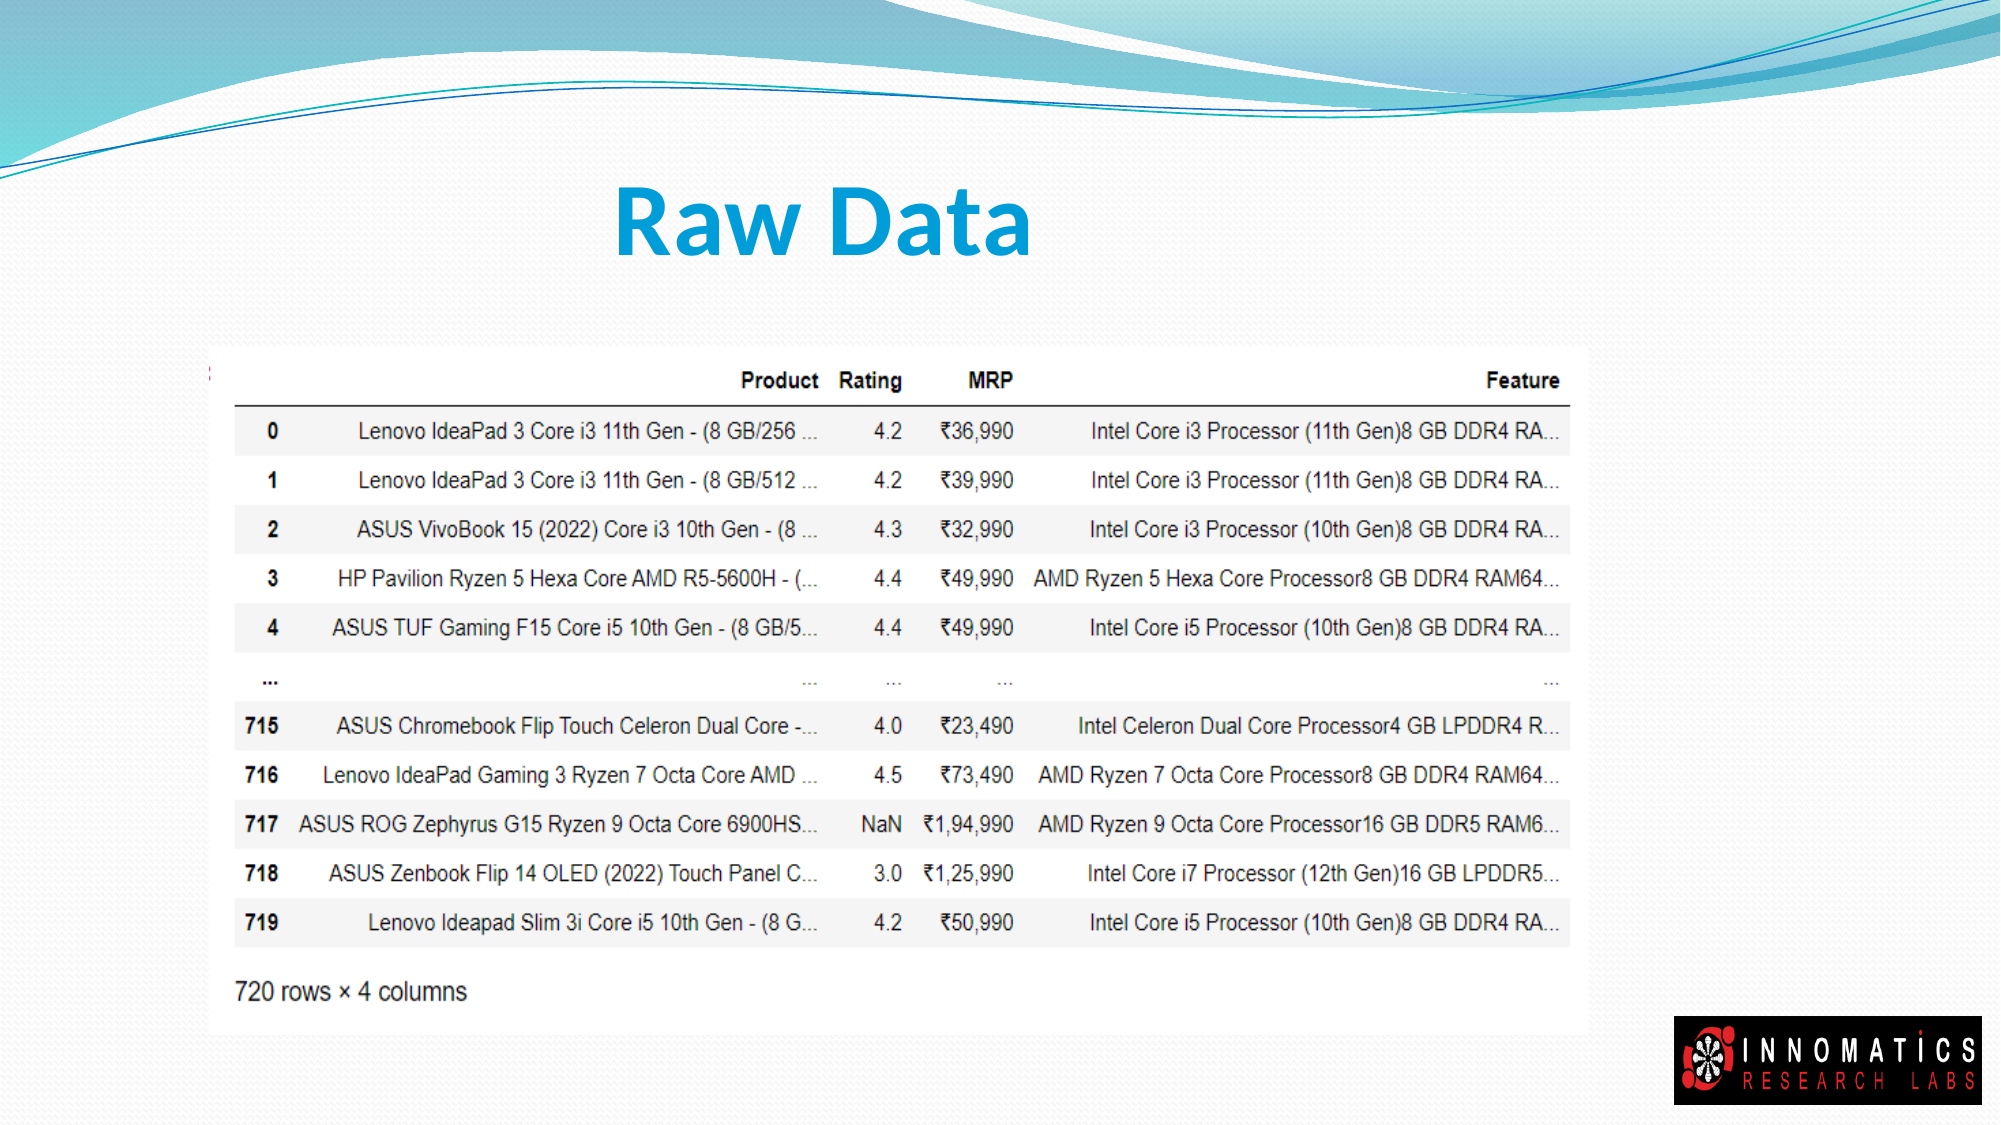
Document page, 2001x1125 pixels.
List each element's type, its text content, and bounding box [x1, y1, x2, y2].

picture [1674, 1016, 1982, 1106]
picture [208, 346, 1588, 1035]
title Raw Data [448, 126, 1200, 277]
